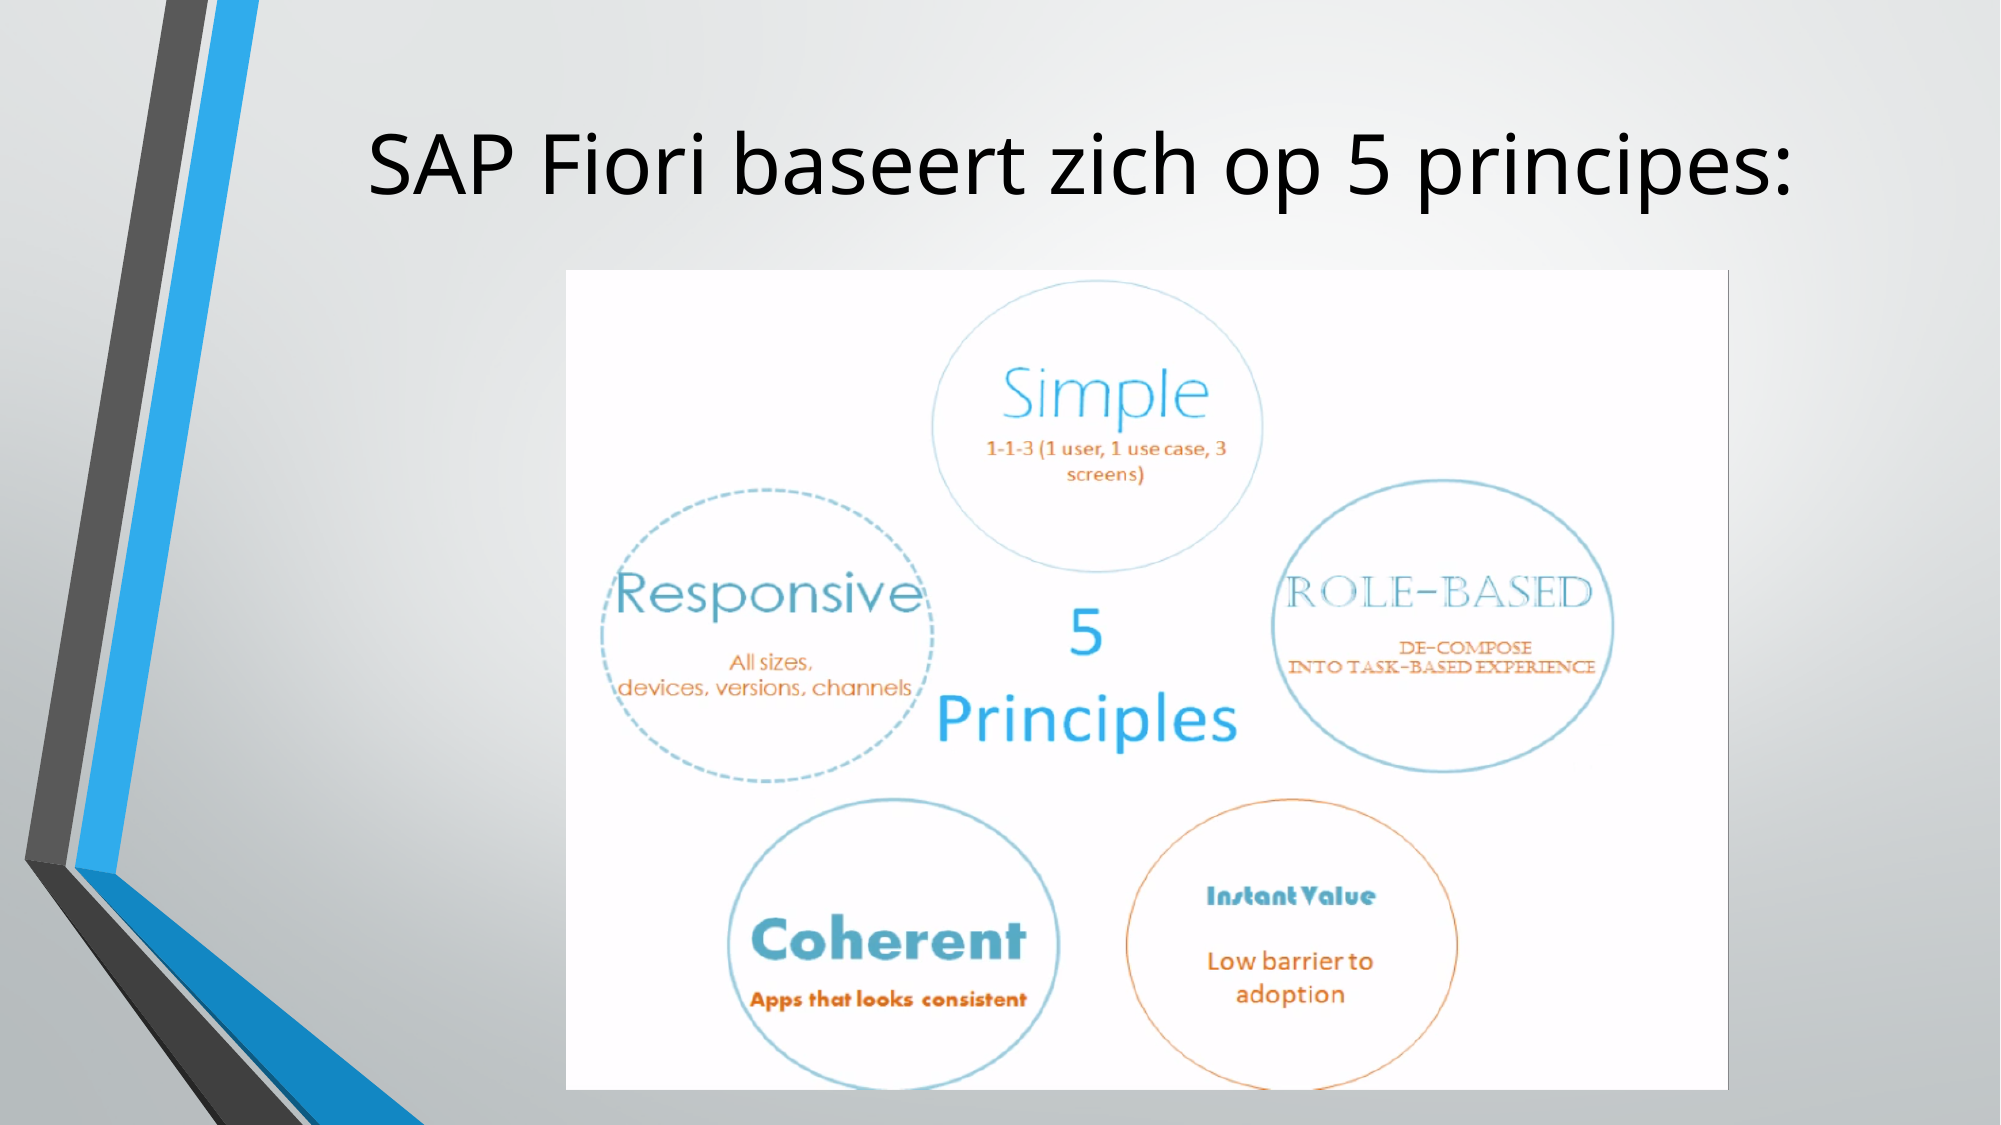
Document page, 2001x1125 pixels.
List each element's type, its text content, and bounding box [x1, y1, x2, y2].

title SAP Fiori baseert zich op 5 principes: [271, 17, 1915, 306]
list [566, 270, 1730, 1090]
